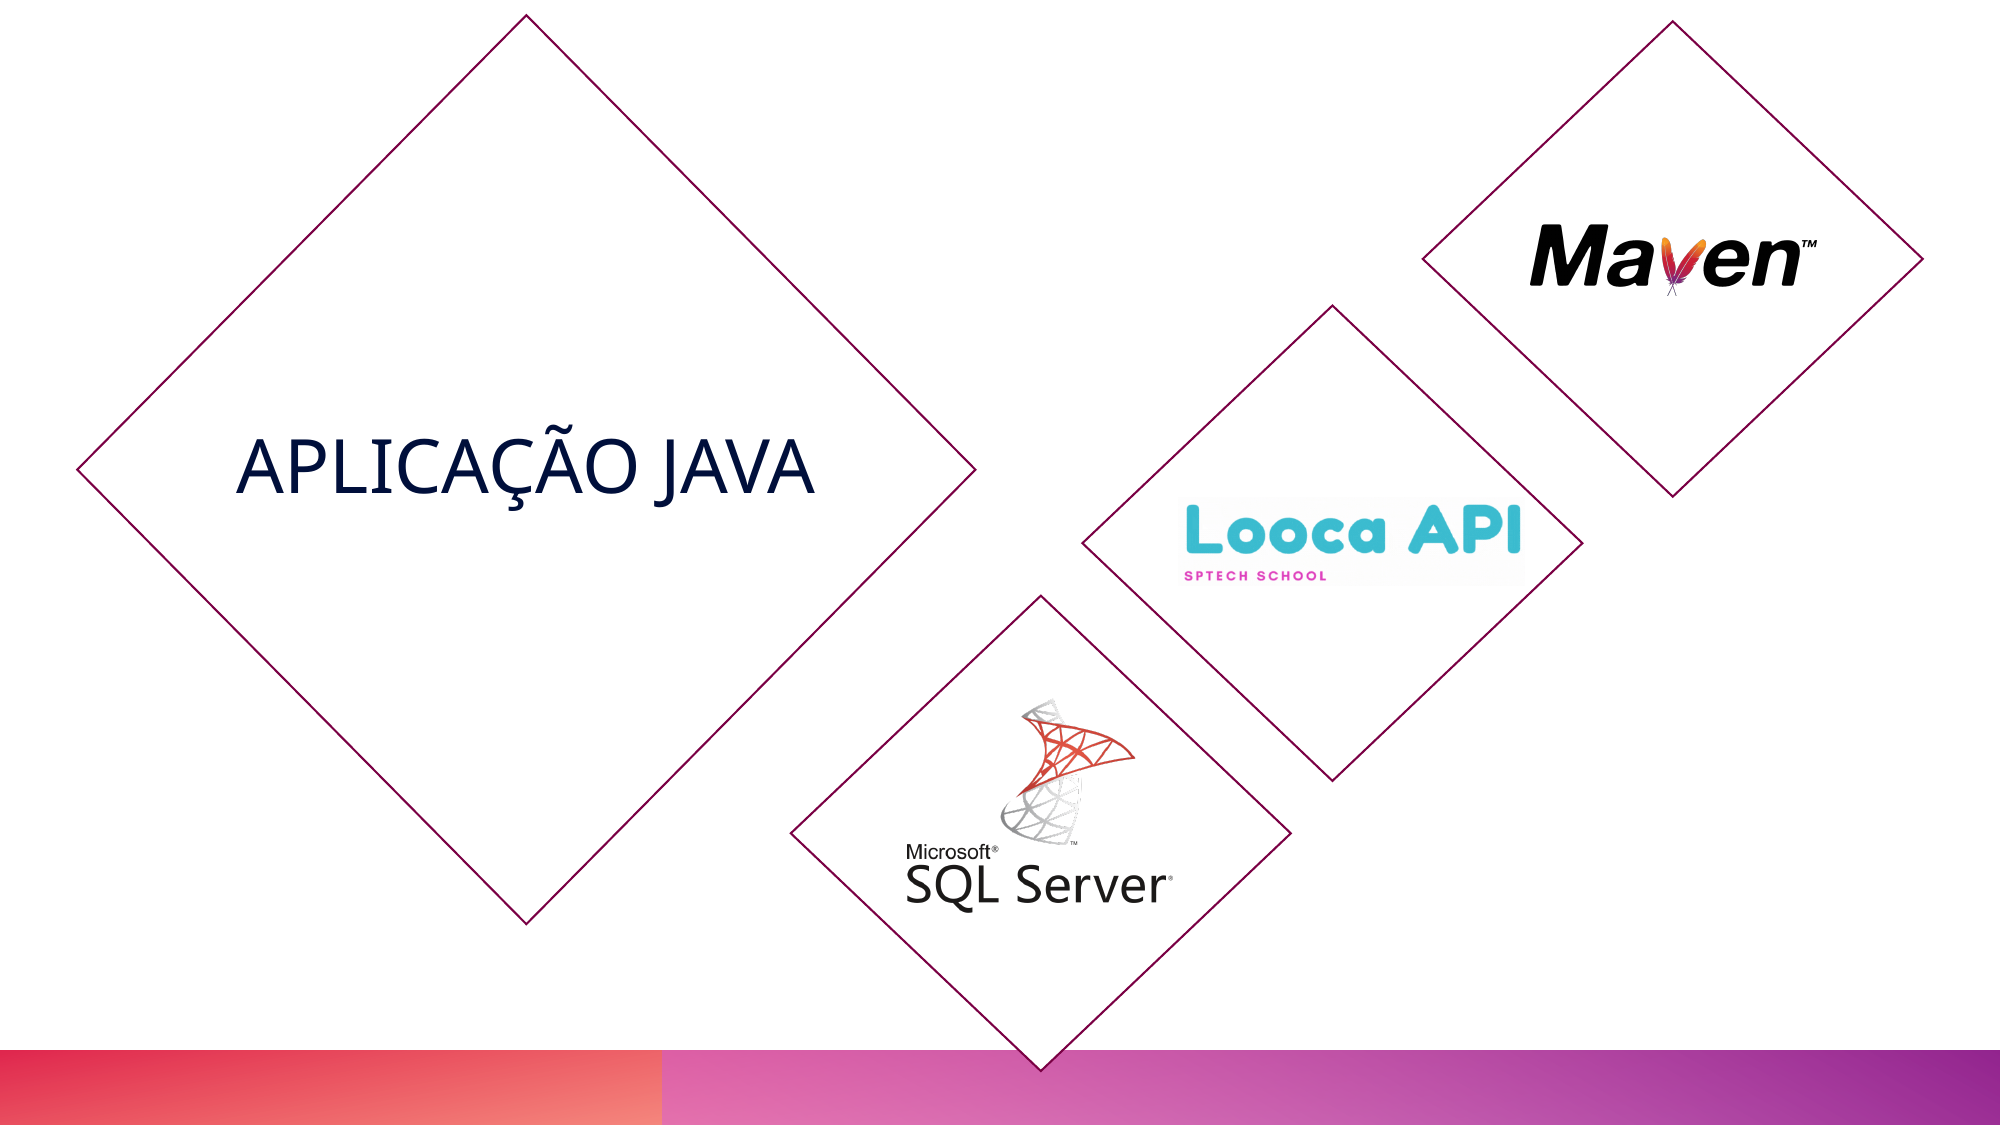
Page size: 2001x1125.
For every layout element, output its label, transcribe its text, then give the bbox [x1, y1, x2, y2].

text_box [1421, 19, 1925, 499]
text_box [955, 594, 1126, 675]
text_box APLICAÇÃO JAVA [177, 366, 875, 571]
picture [906, 675, 1173, 936]
text_box [789, 719, 1293, 1073]
text_box [1080, 304, 1584, 783]
picture [1178, 497, 1525, 586]
picture [1524, 222, 1819, 296]
text_box [75, 13, 977, 926]
